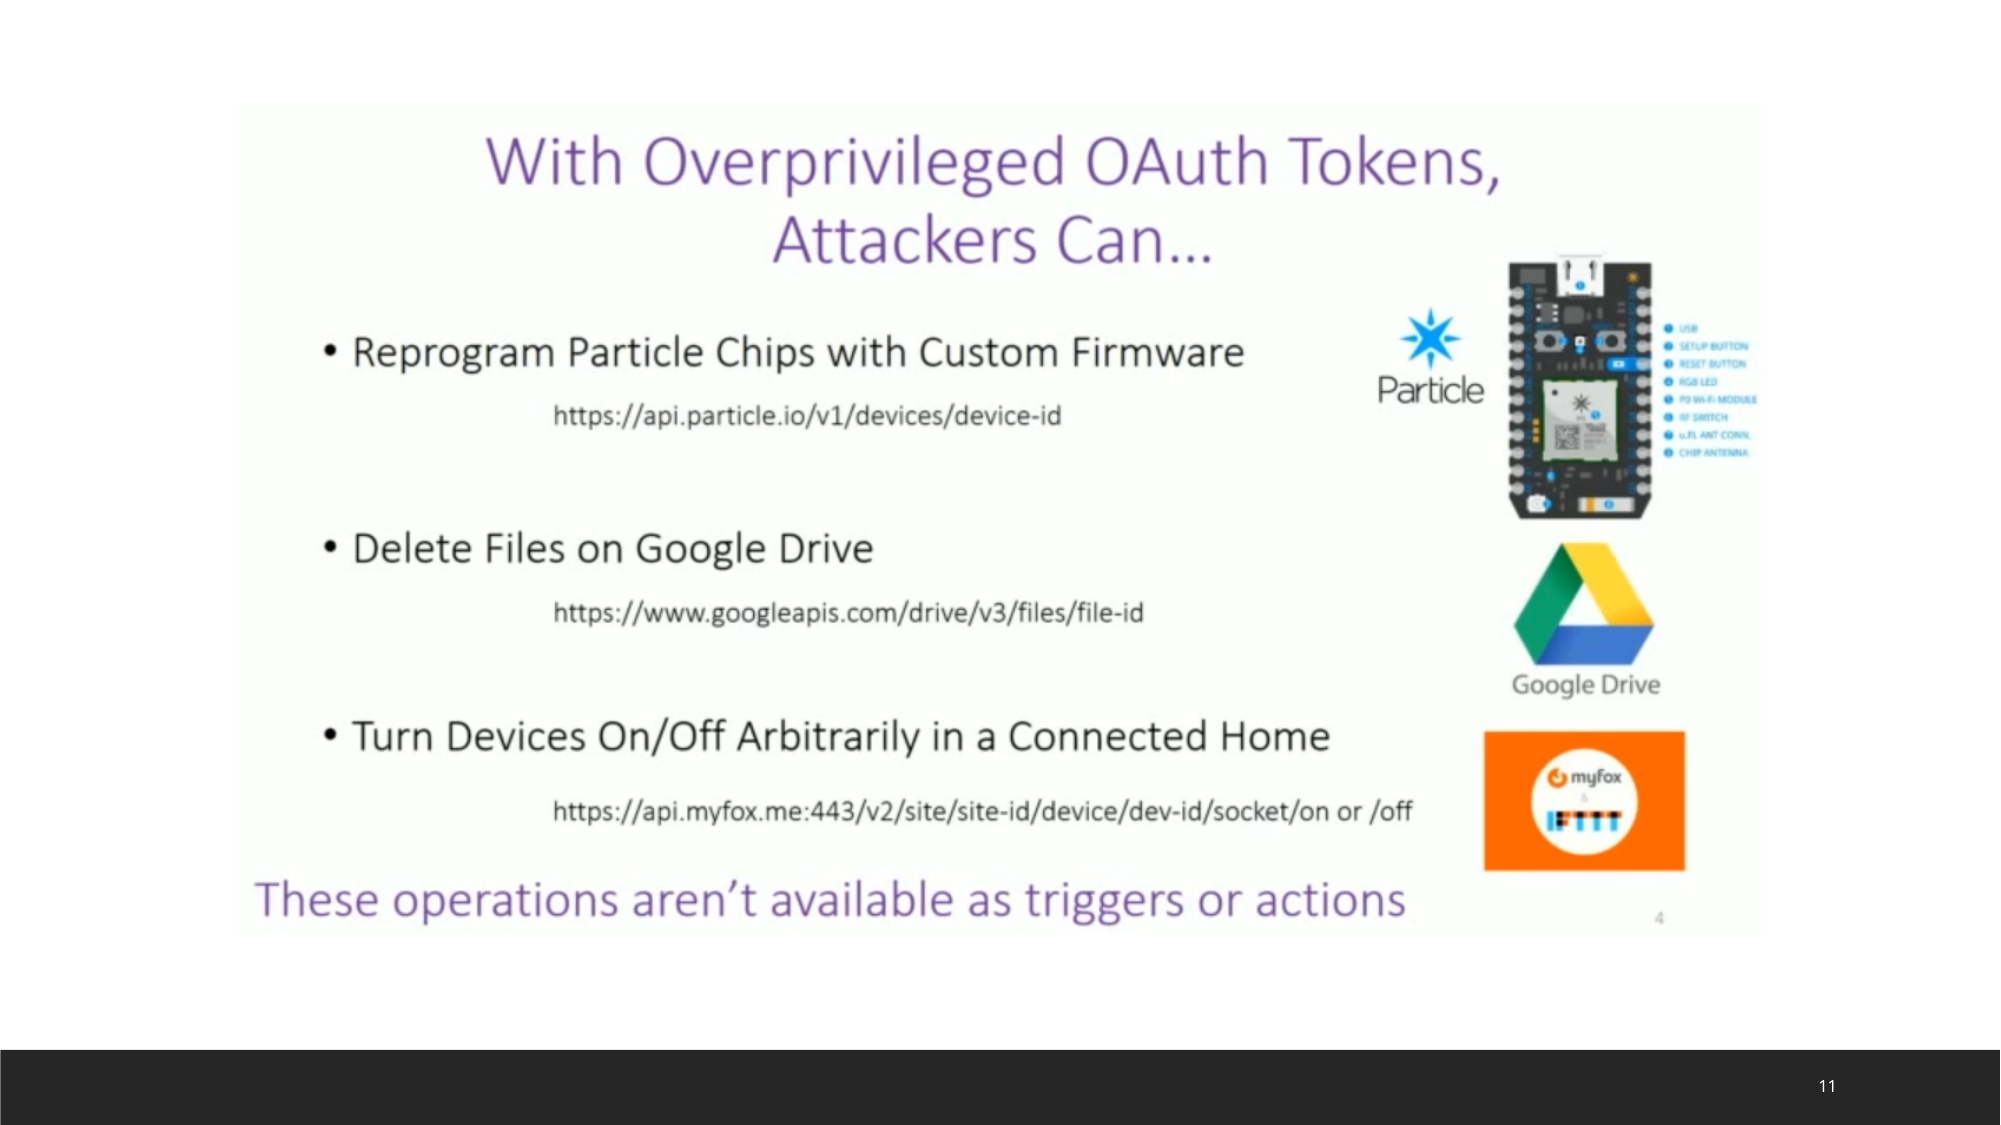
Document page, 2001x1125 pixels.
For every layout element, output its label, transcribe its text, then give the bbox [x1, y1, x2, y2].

picture [232, 104, 1768, 935]
slide_number 11 [1803, 1057, 1932, 1118]
